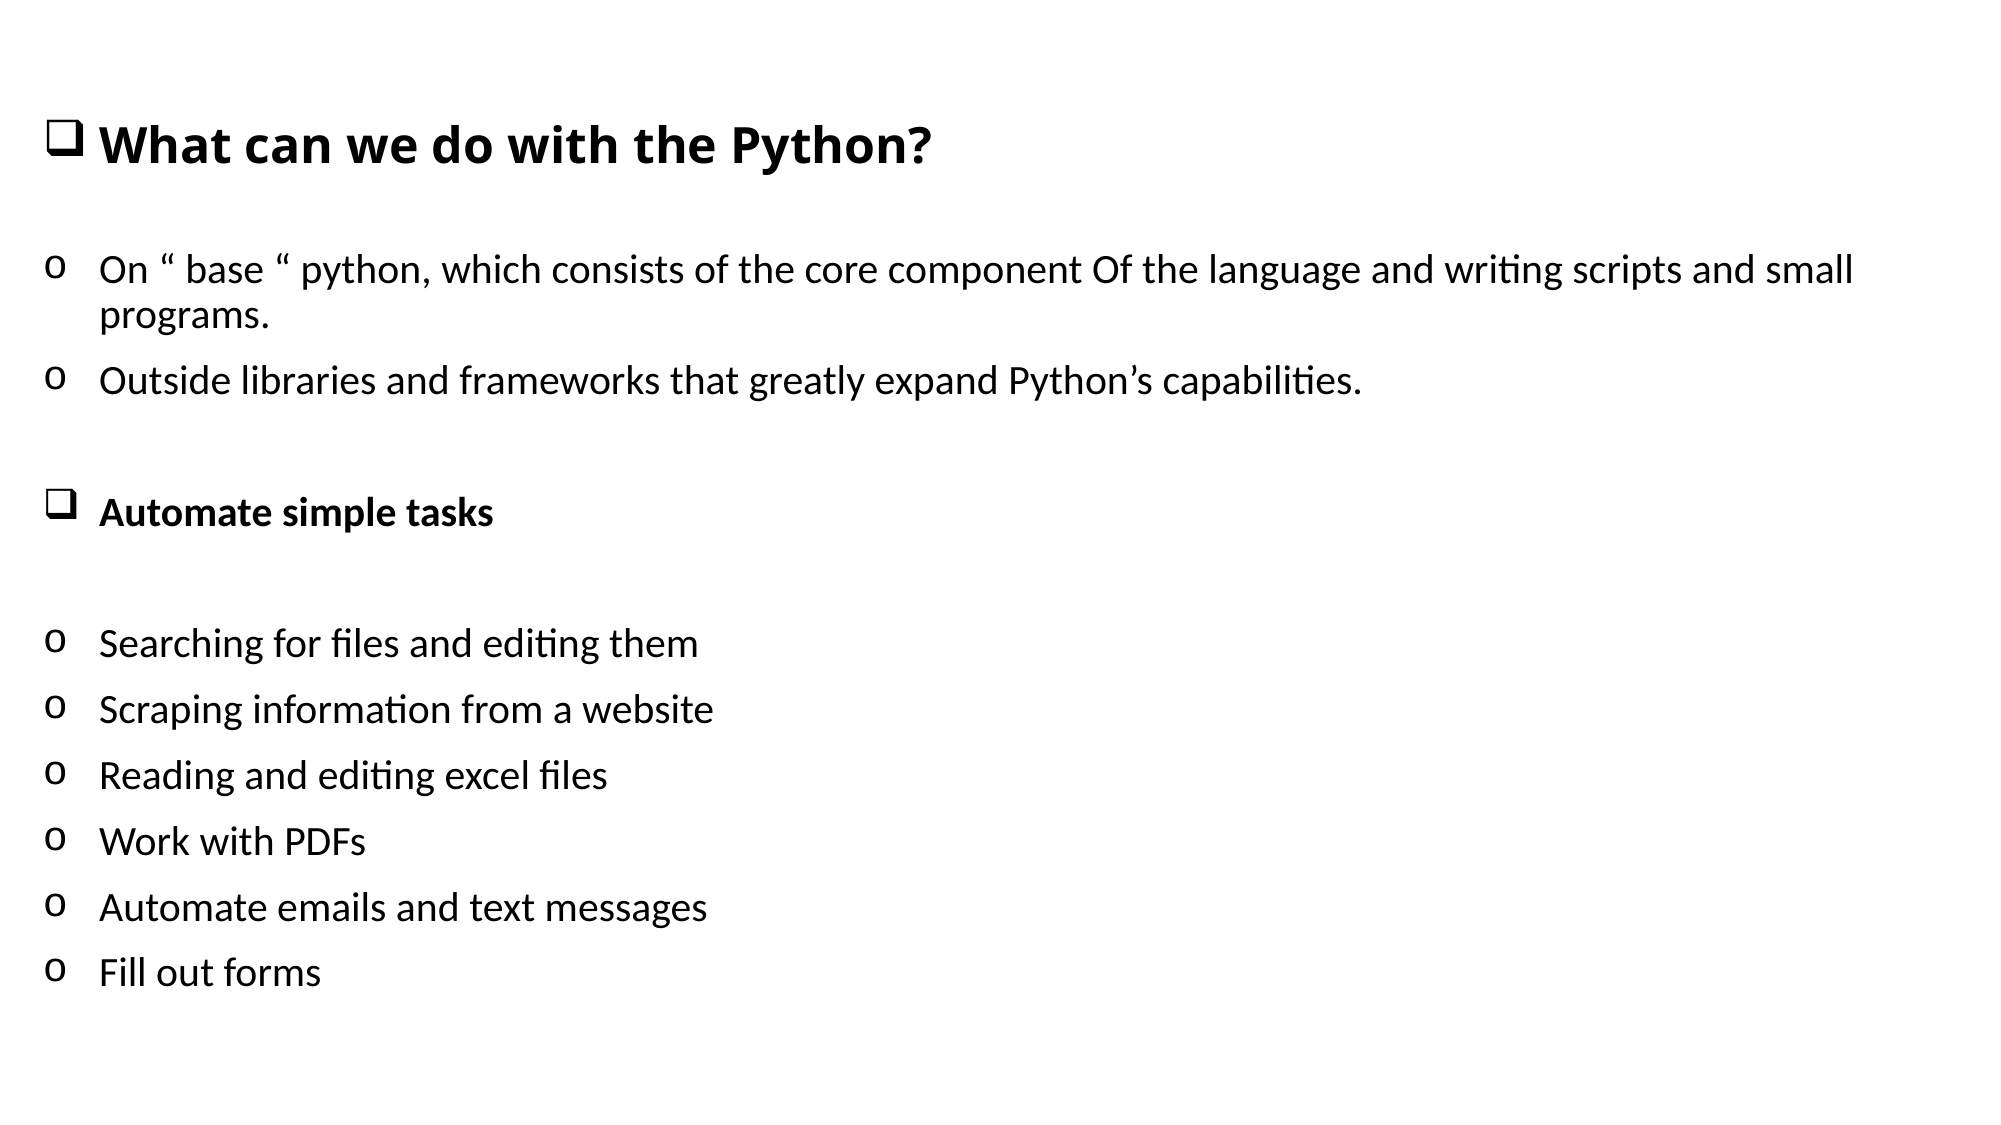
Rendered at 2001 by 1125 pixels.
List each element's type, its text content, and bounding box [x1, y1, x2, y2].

subtitle On “ base “ python, which consists of the core component Of the language and writing scripts and small programs. Outside libraries and frameworks that greatly expand Python’s capabilities. Automate simple tasks Searching for files and editing them Scraping information from a website Reading and editing excel files Work with PDFs Automate emails and text messages Fill out forms [27, 239, 1965, 1035]
title What can we do with the Python? [27, 102, 1750, 183]
